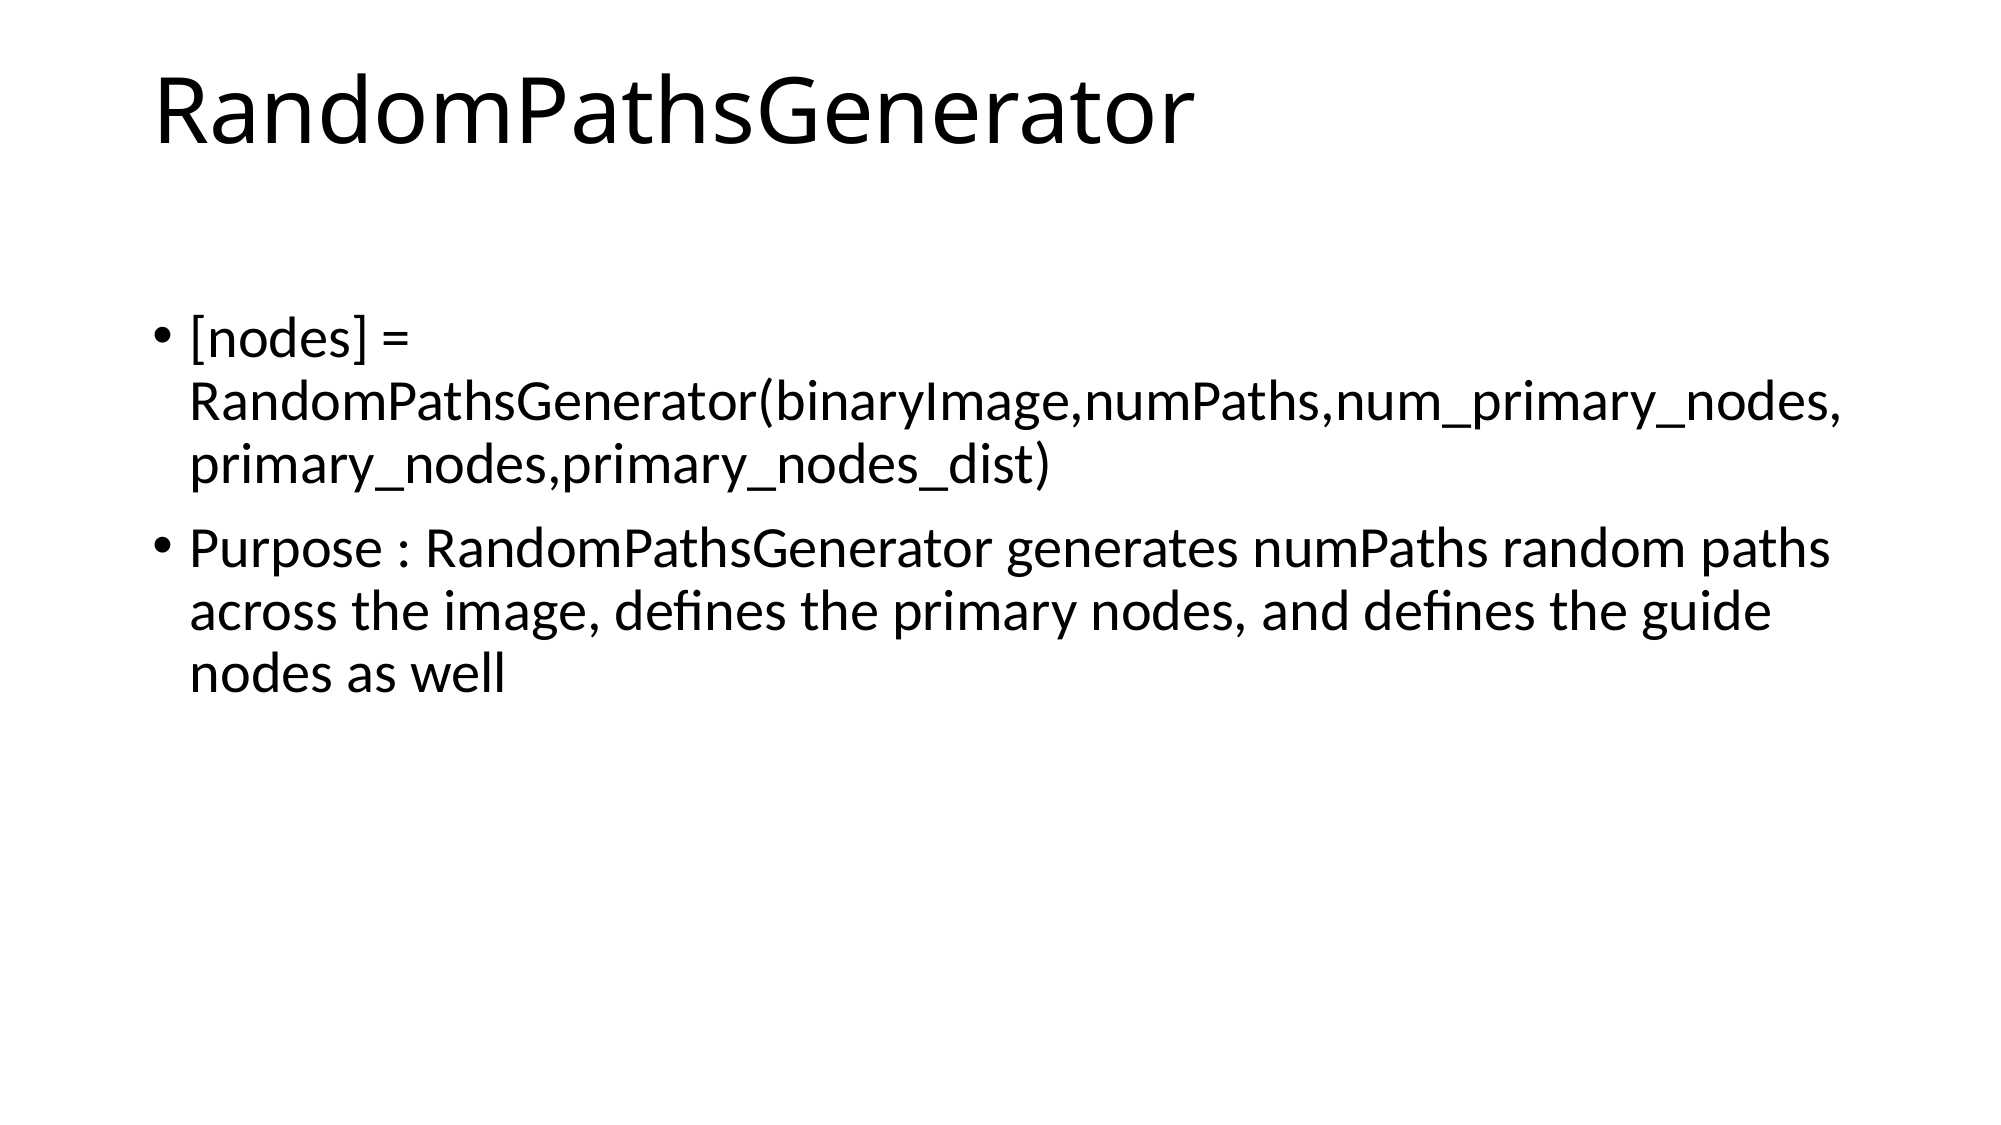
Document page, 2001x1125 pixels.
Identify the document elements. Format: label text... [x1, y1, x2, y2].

list [nodes] = RandomPathsGenerator(binaryImage,numPaths,num_primary_nodes,primary_nodes,primary_nodes_dist) Purpose : RandomPathsGenerator generates numPaths random paths across the image, defines the primary nodes, and defines the guide nodes as well [137, 299, 1863, 1014]
title RandomPathsGenerator [137, 59, 1863, 278]
